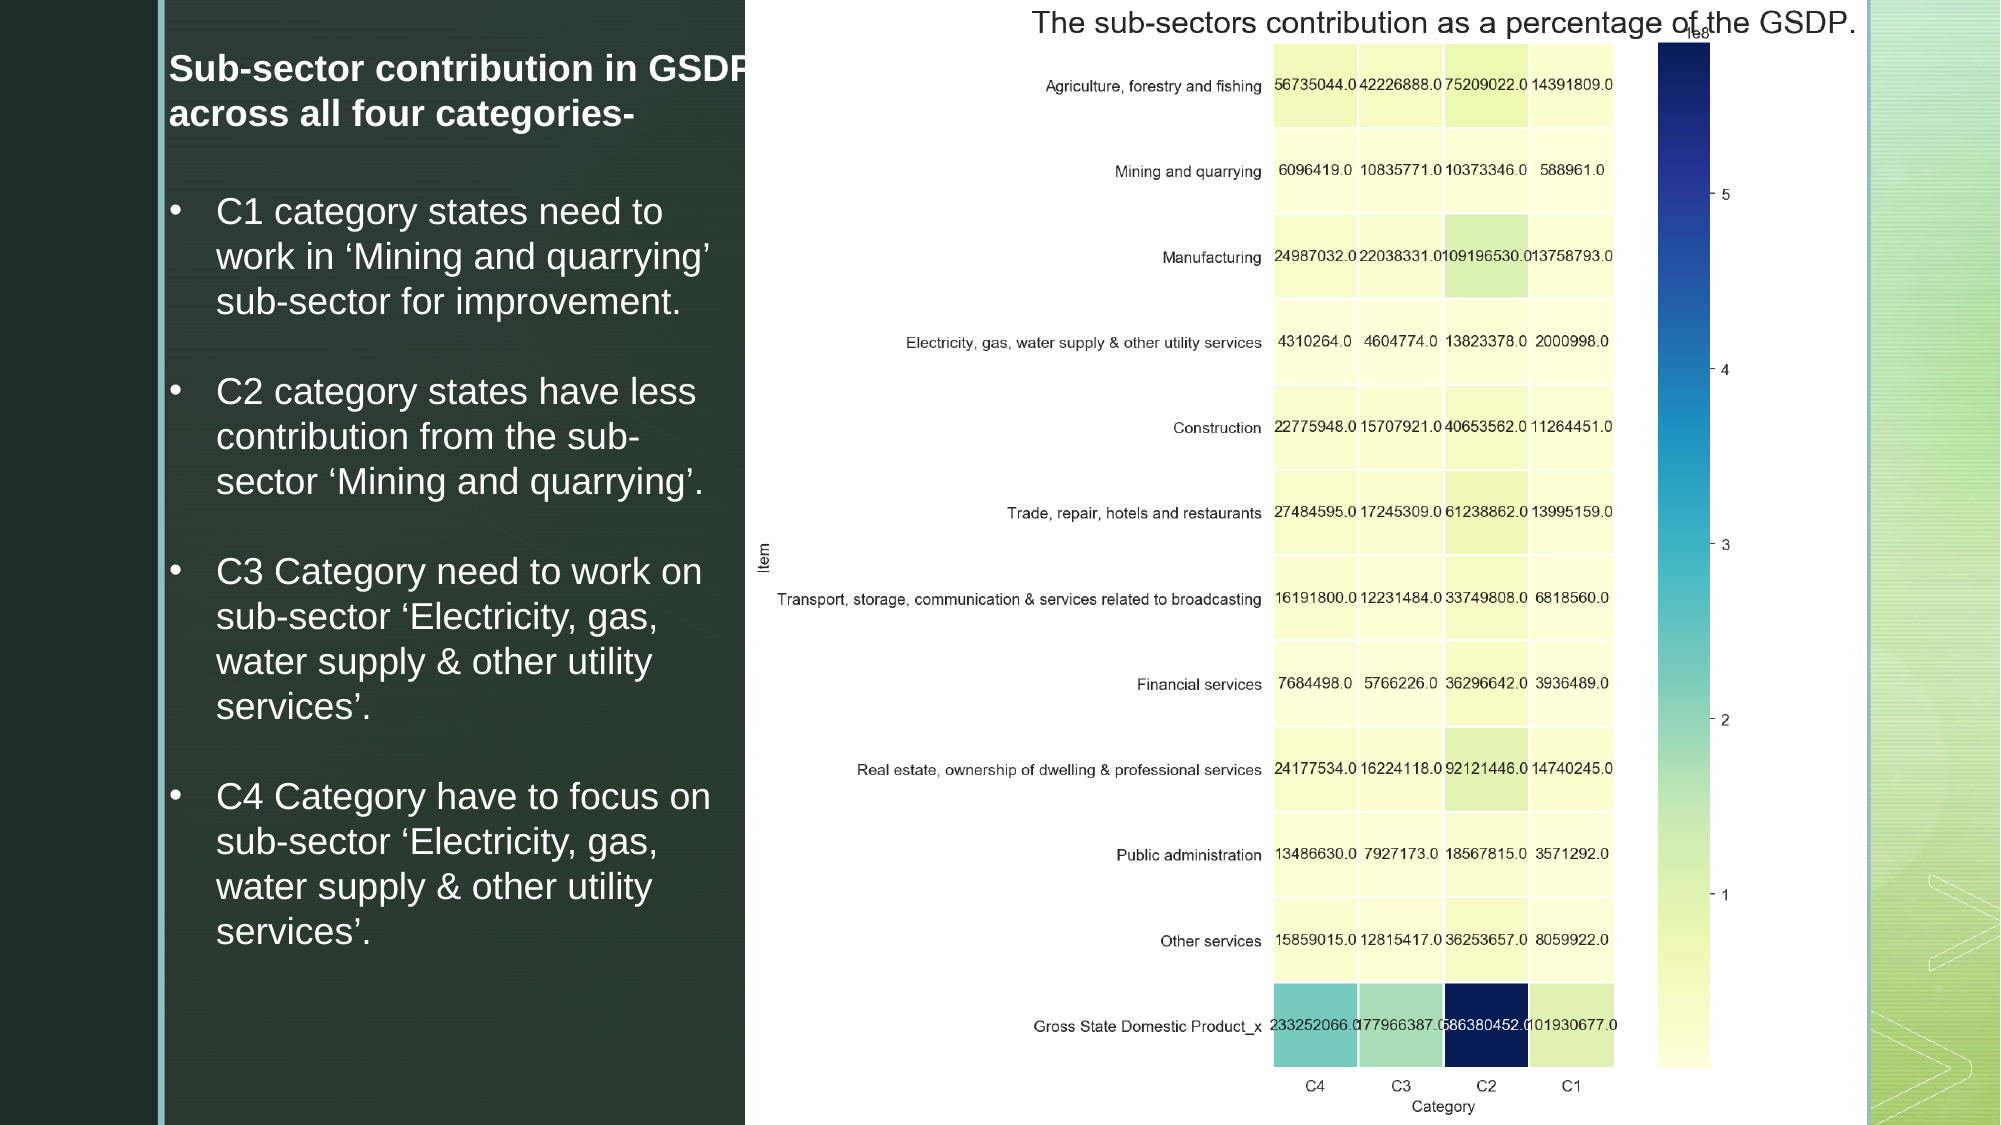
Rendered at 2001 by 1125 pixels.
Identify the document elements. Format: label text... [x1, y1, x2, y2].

text_box Sub-sector contribution in GSDP across all four categories- [154, 36, 744, 142]
picture [1871, 0, 2001, 1125]
picture [744, 0, 1867, 1125]
text_box C1 category states need to work in ‘Mining and quarrying’ sub-sector for improvement. C2 category states have less contribution from the sub-sector ‘Mining and quarrying’. C3 Category need to work on sub-sector ‘Electricity, gas, water supply & other utility services’. C4 Category have to focus on sub-sector ‘Electricity, gas, water supply & other utility services’. [154, 179, 744, 1004]
